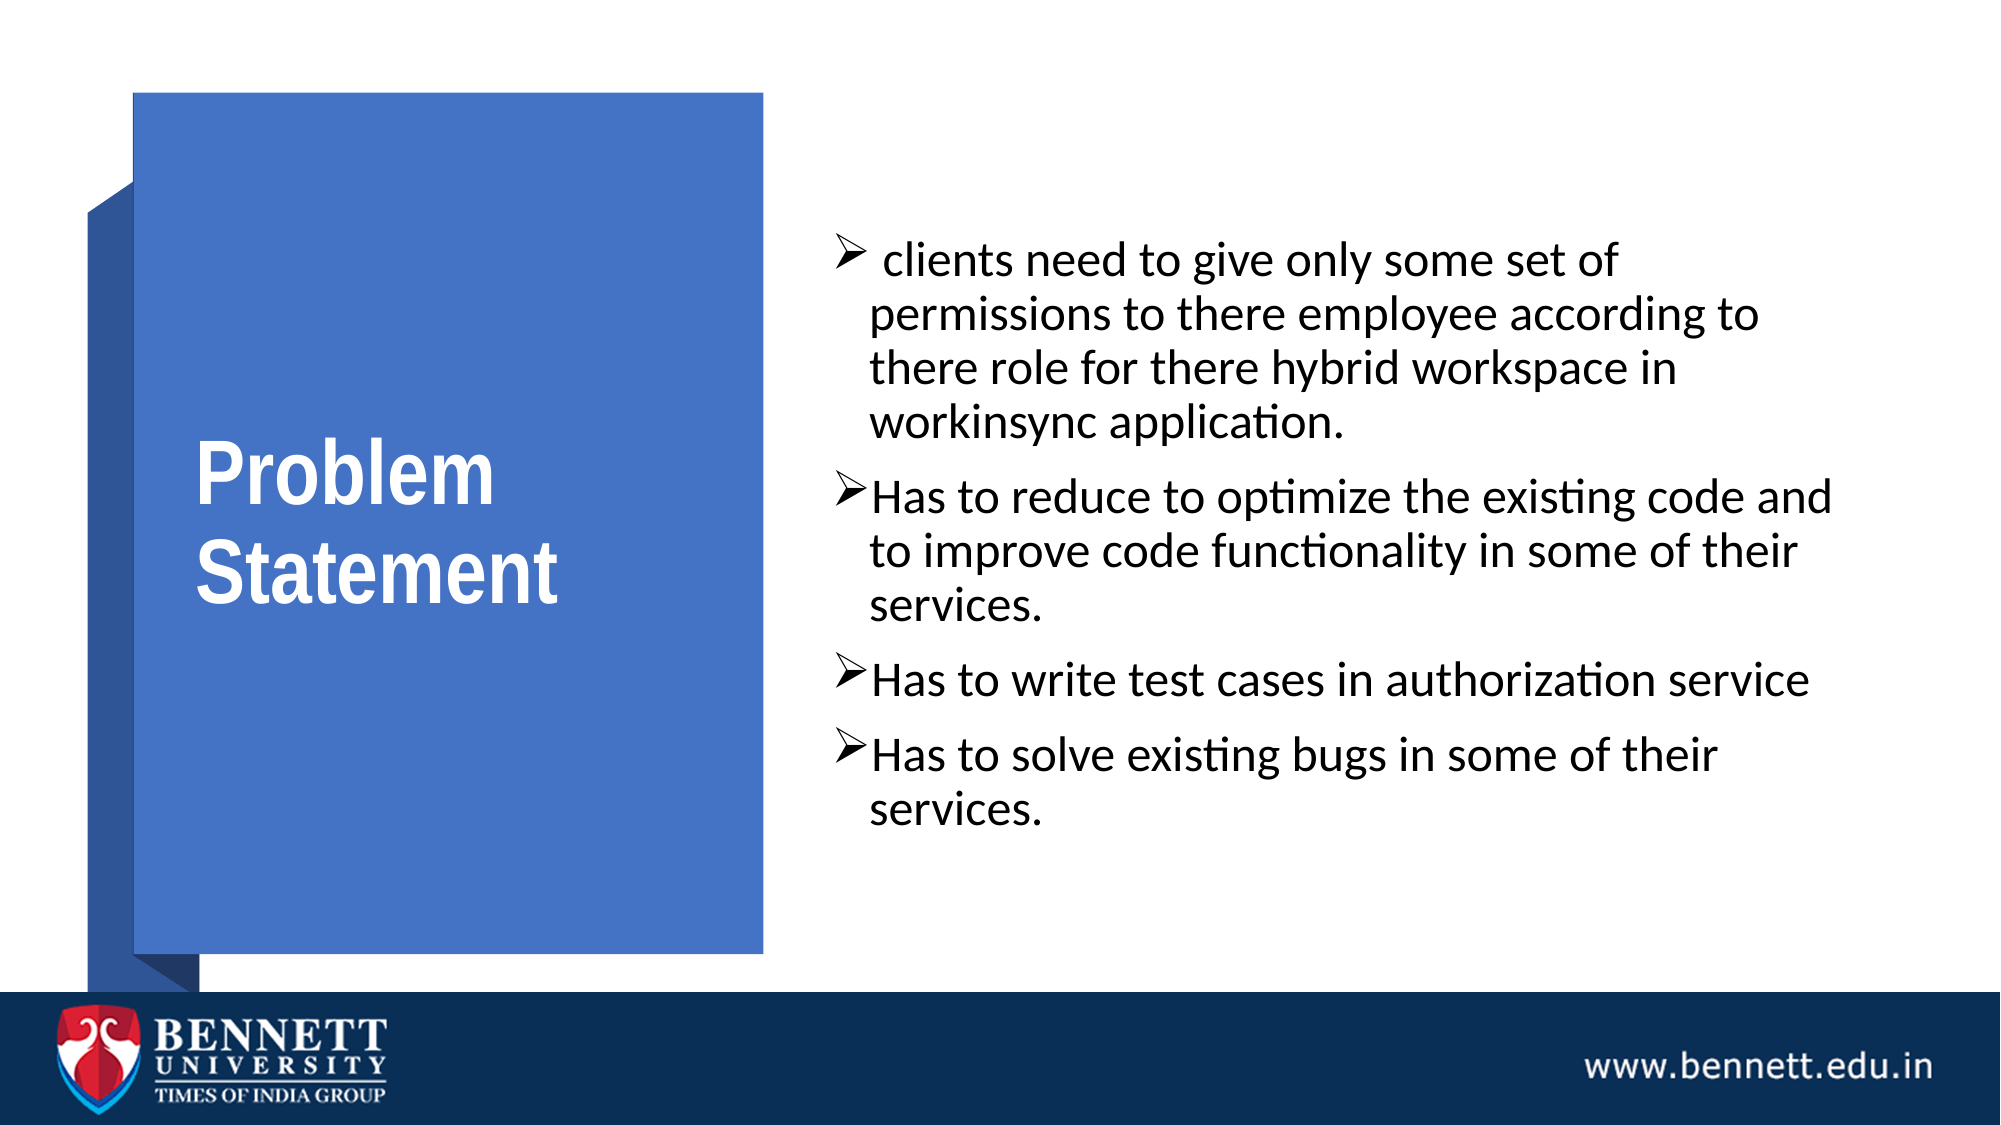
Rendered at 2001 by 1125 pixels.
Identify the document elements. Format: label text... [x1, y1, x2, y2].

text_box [87, 92, 764, 992]
text_box [0, 0, 2000, 992]
picture [0, 992, 2000, 1125]
list clients need to give only some set of permissions to there employee according to there role for there hybrid workspace in workinsync application. Has to reduce to optimize the existing code and to improve code functionality in some of their services. Has to write test cases in authorization service Has to solve existing bugs in some of their services. [816, 145, 1888, 903]
